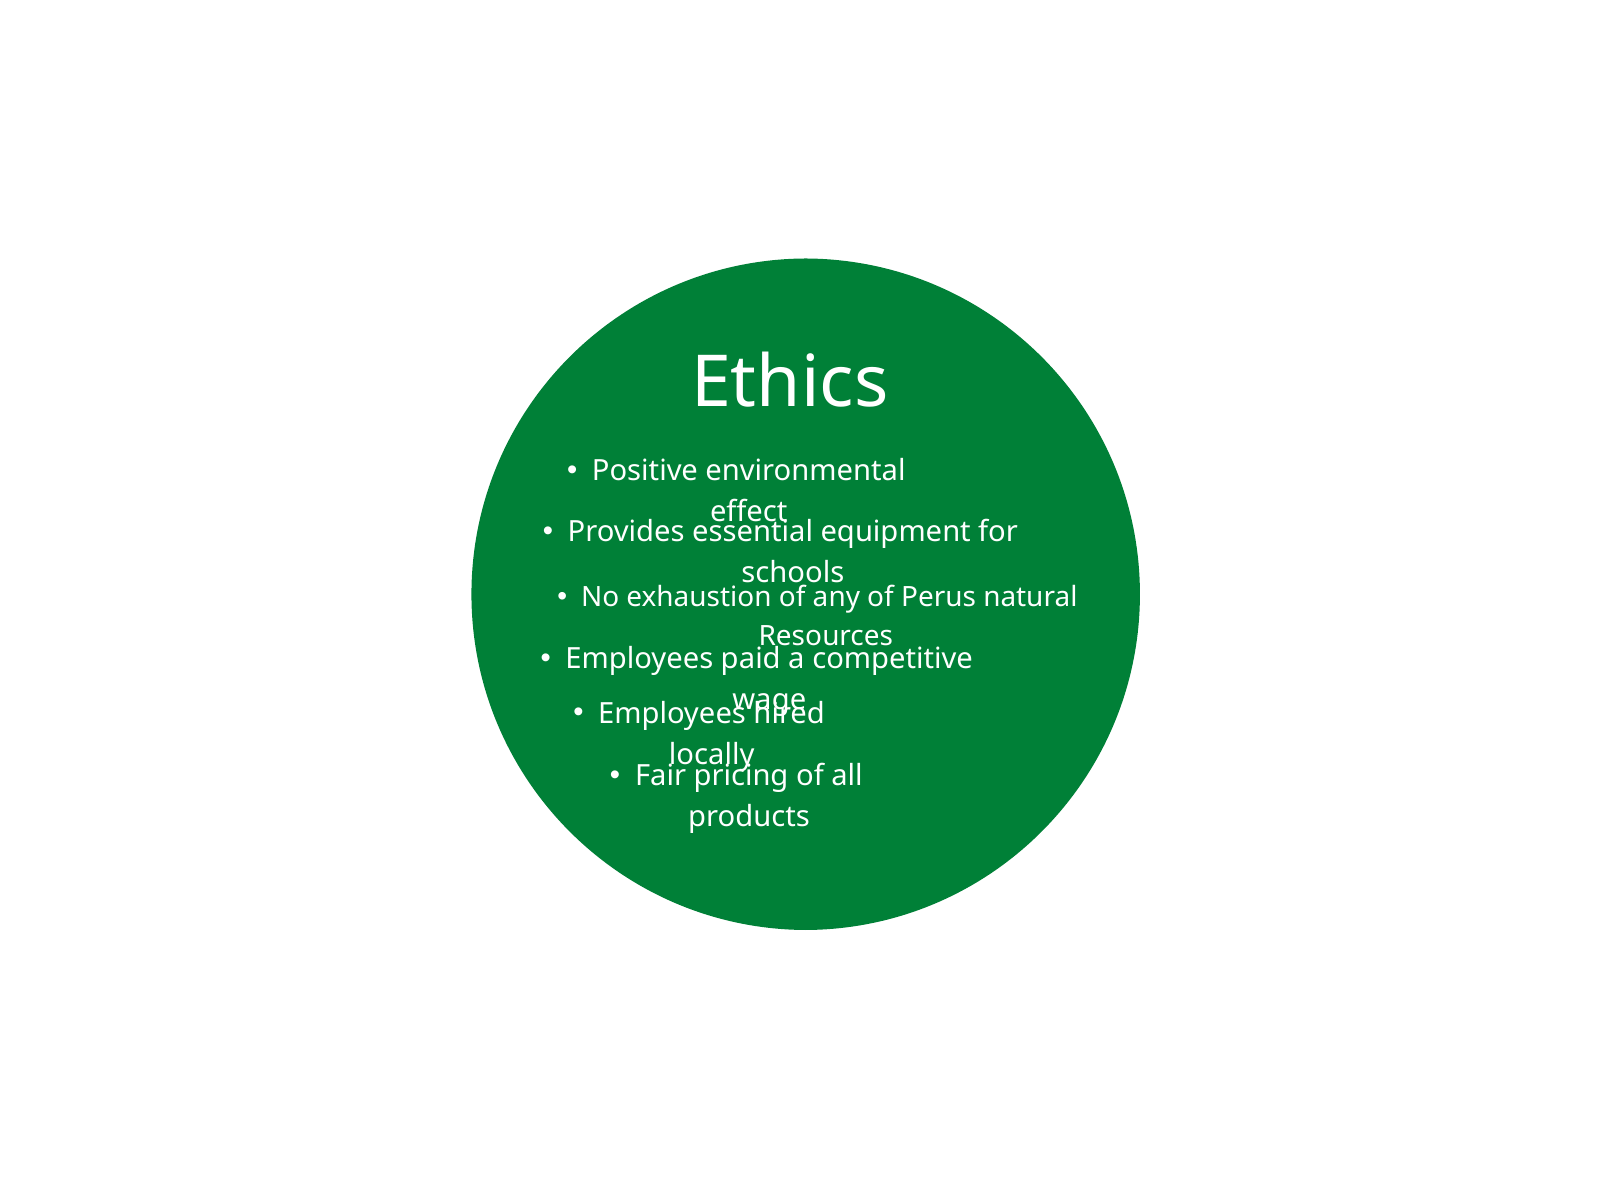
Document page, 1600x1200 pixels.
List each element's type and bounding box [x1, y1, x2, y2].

text_box [469, 258, 1142, 931]
